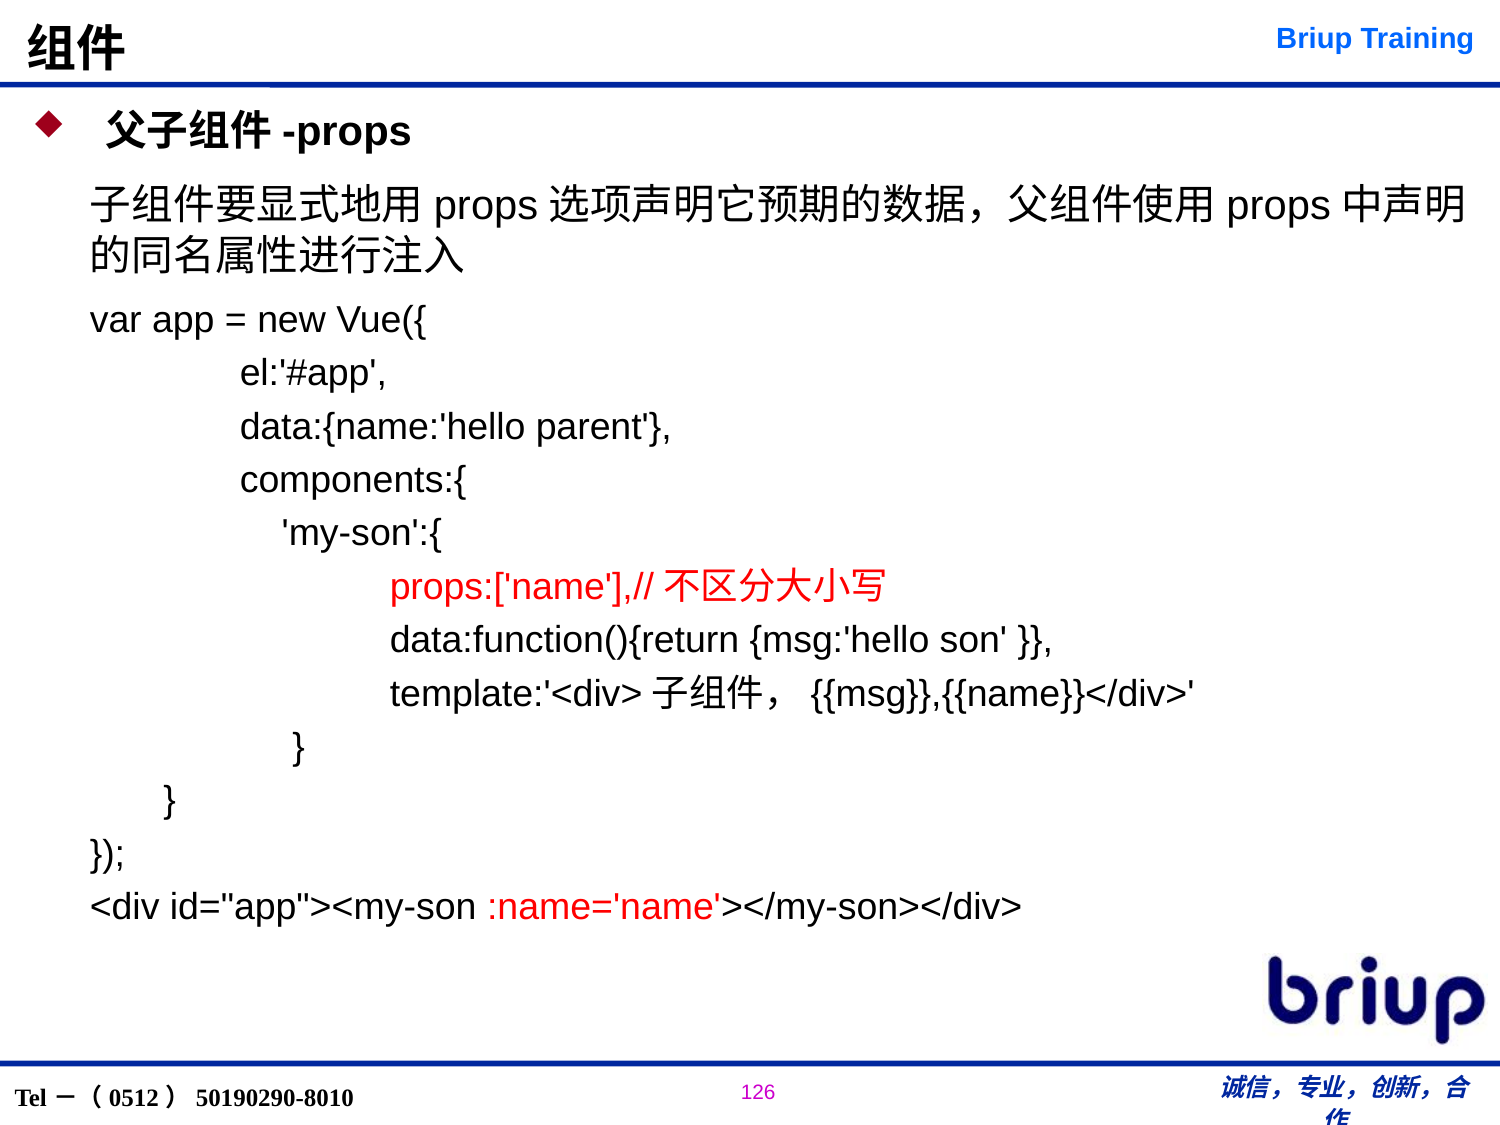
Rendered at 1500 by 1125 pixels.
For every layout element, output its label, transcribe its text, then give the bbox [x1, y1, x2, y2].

list 父子组件-props 子组件要显式地用props选项声明它预期的数据，父组件使用props中声明的同名属性进行注入 var app = new Vue({ el:'#app', data:{name:'hello parent'}, components:{ 'my-son':{ props:['name'],//不区分大小写 data:function(){return {msg:'hello son' }}, template:'<div>子组件，{{msg}},{{name}}</div>' } } }); <div id="app"><my-son :name='name'></my-son></div> [0, 96, 1500, 1053]
title 组件 [11, 0, 1263, 85]
